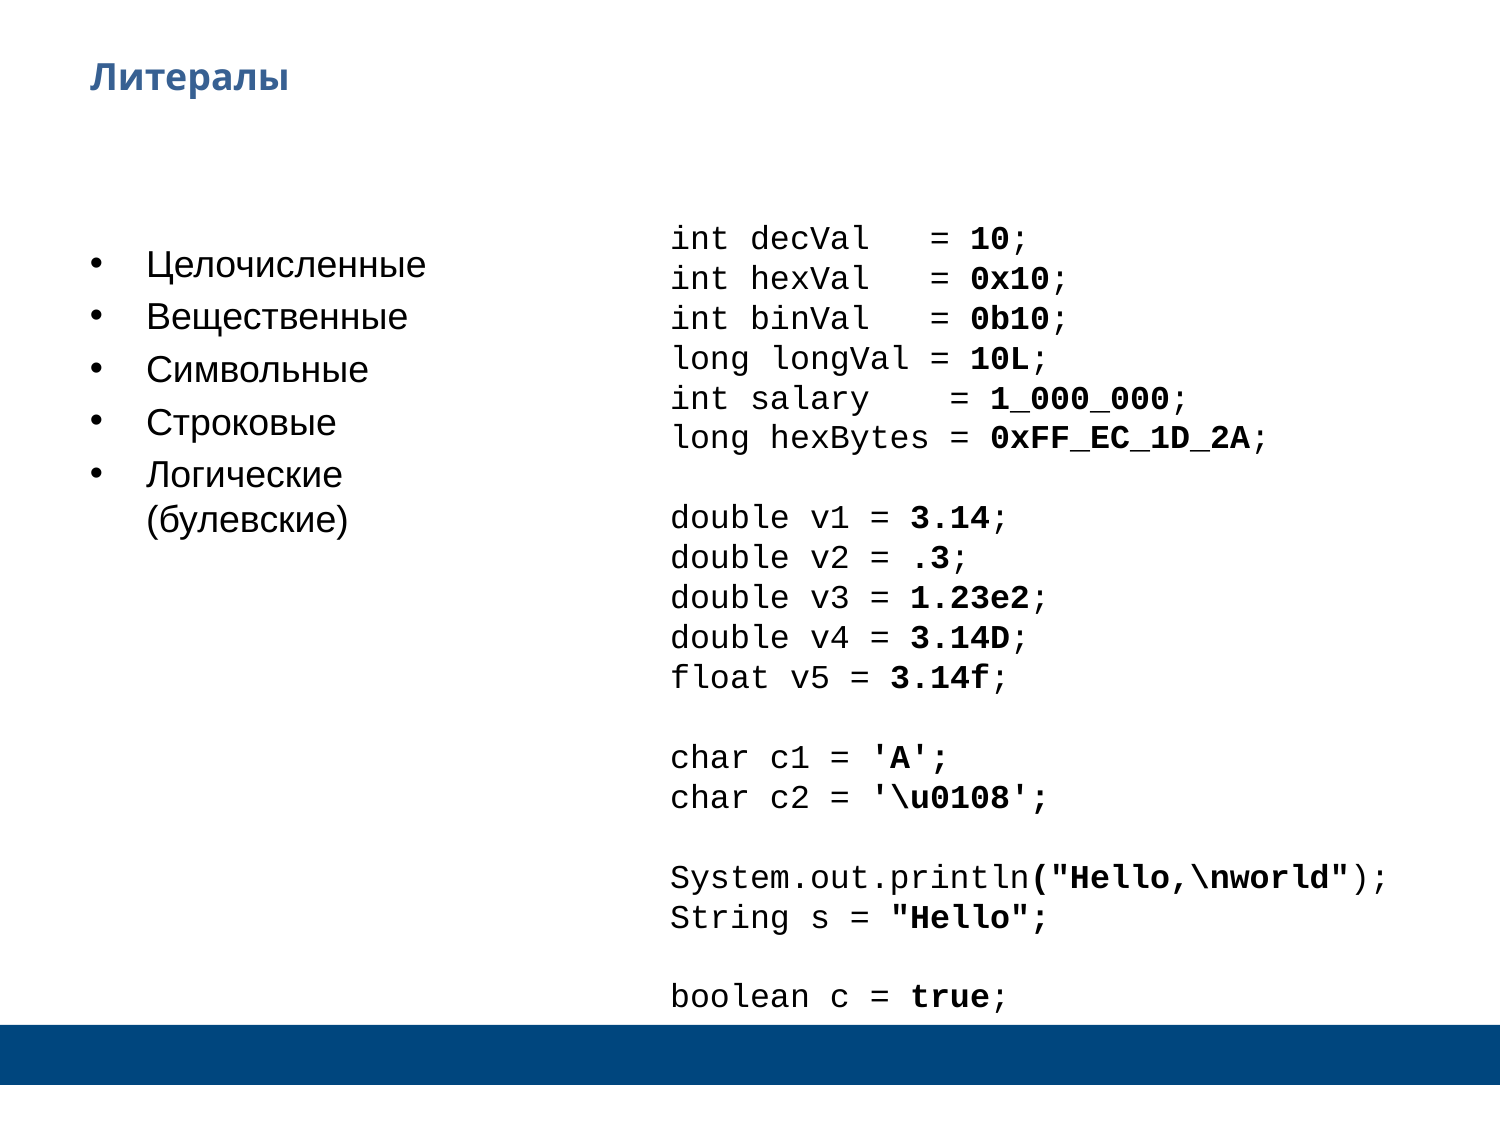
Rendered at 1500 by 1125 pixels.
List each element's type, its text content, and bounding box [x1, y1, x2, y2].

list Целочисленные Вещественные Символьные Строковые Логические (булевские) [75, 232, 561, 982]
title Литералы [75, 45, 1425, 233]
text_box int decVal = 10; int hexVal = 0x10; int binVal = 0b10; long longVal = 10L; int salary = 1_000_000; long hexBytes = 0xFF_EC_1D_2A; double v1 = 3.14; double v2 = .3; double v3 = 1.23e2; double v4 = 3.14D; float v5 = 3.14f; char c1 = 'A'; char c2 = '\u0108'; System.out.println("Hello,\nworld"); String s = "Hello"; boolean c = true; [655, 208, 1408, 1022]
